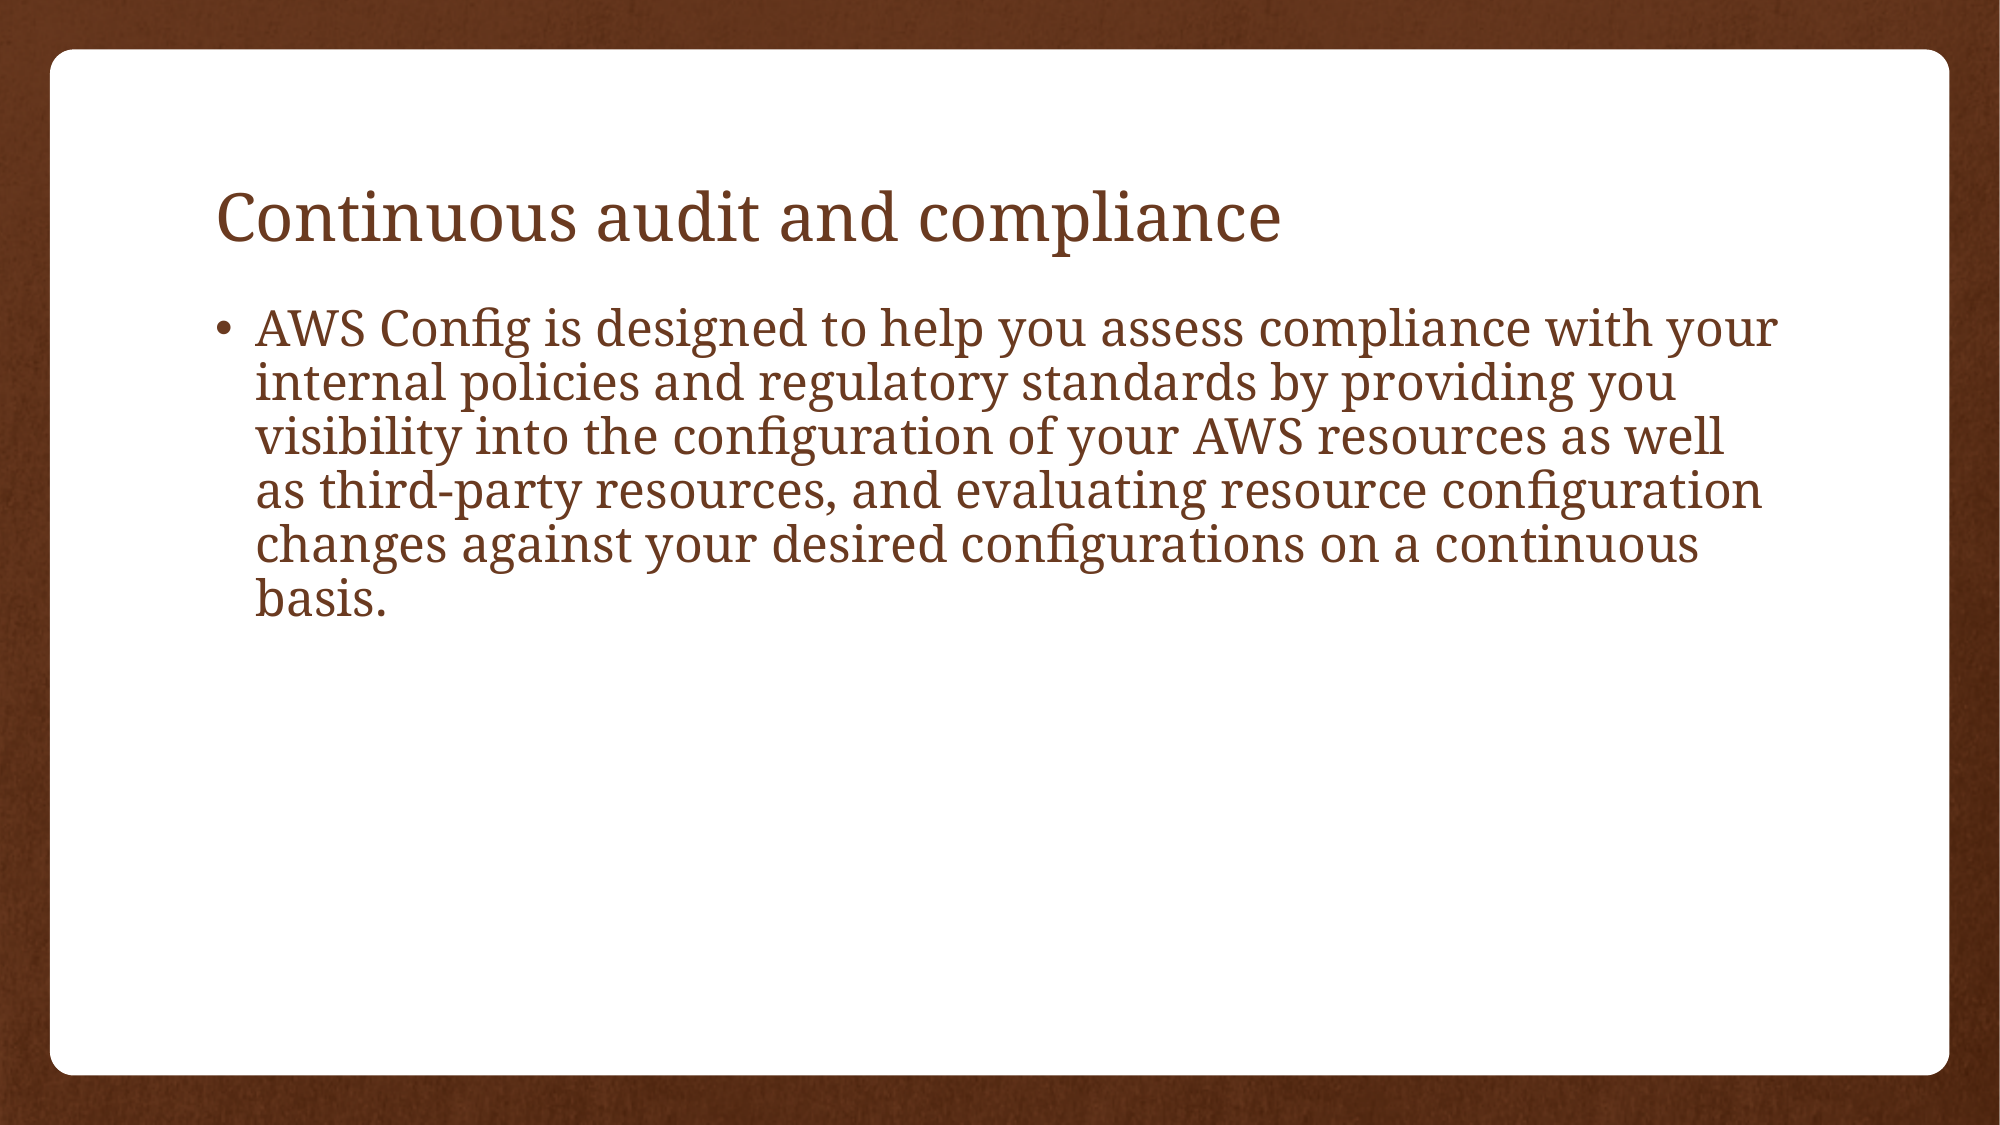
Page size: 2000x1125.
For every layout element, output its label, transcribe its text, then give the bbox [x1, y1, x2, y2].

list AWS Config is designed to help you assess compliance with your internal policies and regulatory standards by providing you visibility into the configuration of your AWS resources as well as third-party resources, and evaluating resource configuration changes against your desired configurations on a continuous basis. [199, 295, 1800, 996]
title Continuous audit and compliance [199, 70, 1800, 263]
